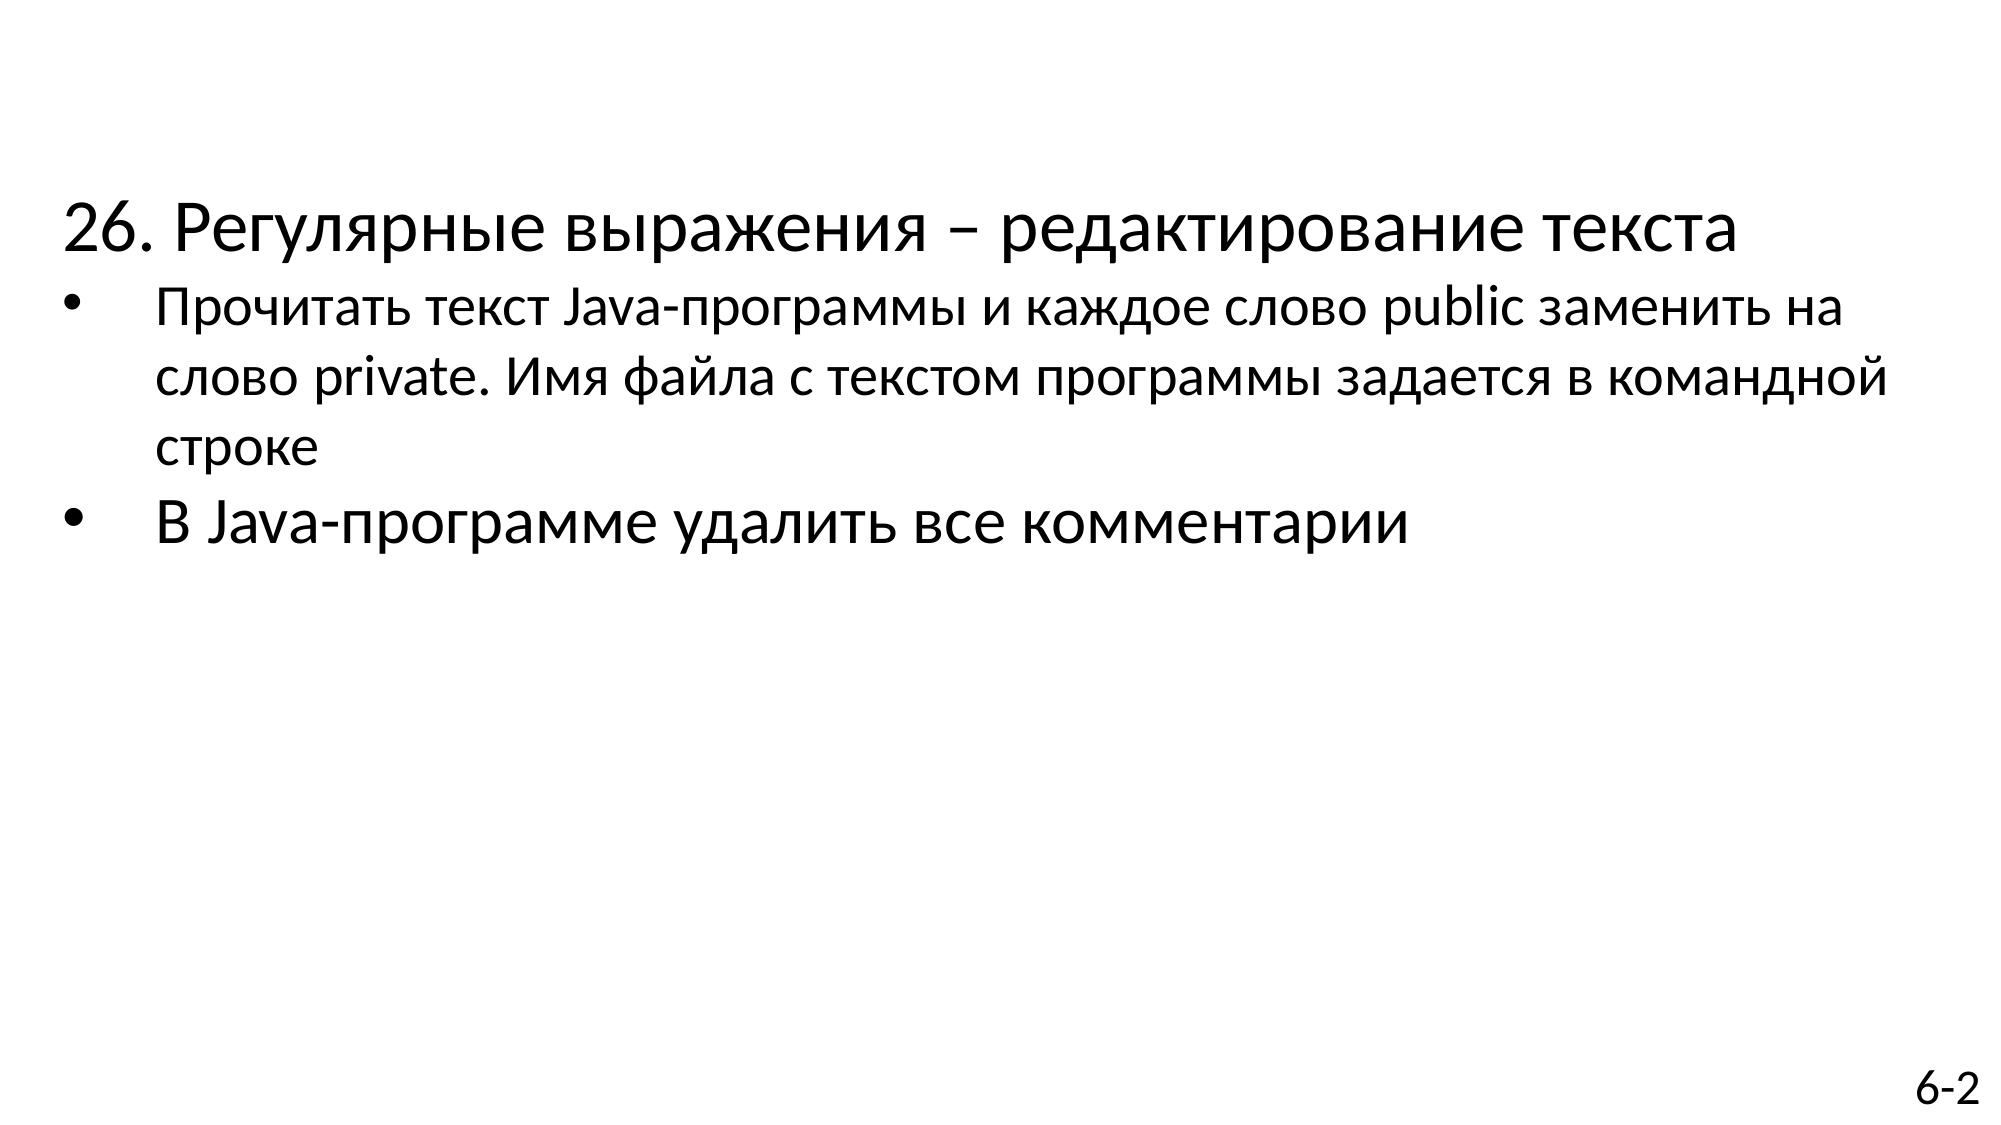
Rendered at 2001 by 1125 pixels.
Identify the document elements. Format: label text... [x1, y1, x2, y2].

text_box 26. Регулярные выражения – редактирование текста Прочитать текст Java-программы и каждое слово public заменить на слово private. Имя файла с текстом программы задается в командной строке В Java-программе удалить все комментарии [47, 169, 1953, 644]
text_box 6-2 [1729, 1047, 1996, 1123]
